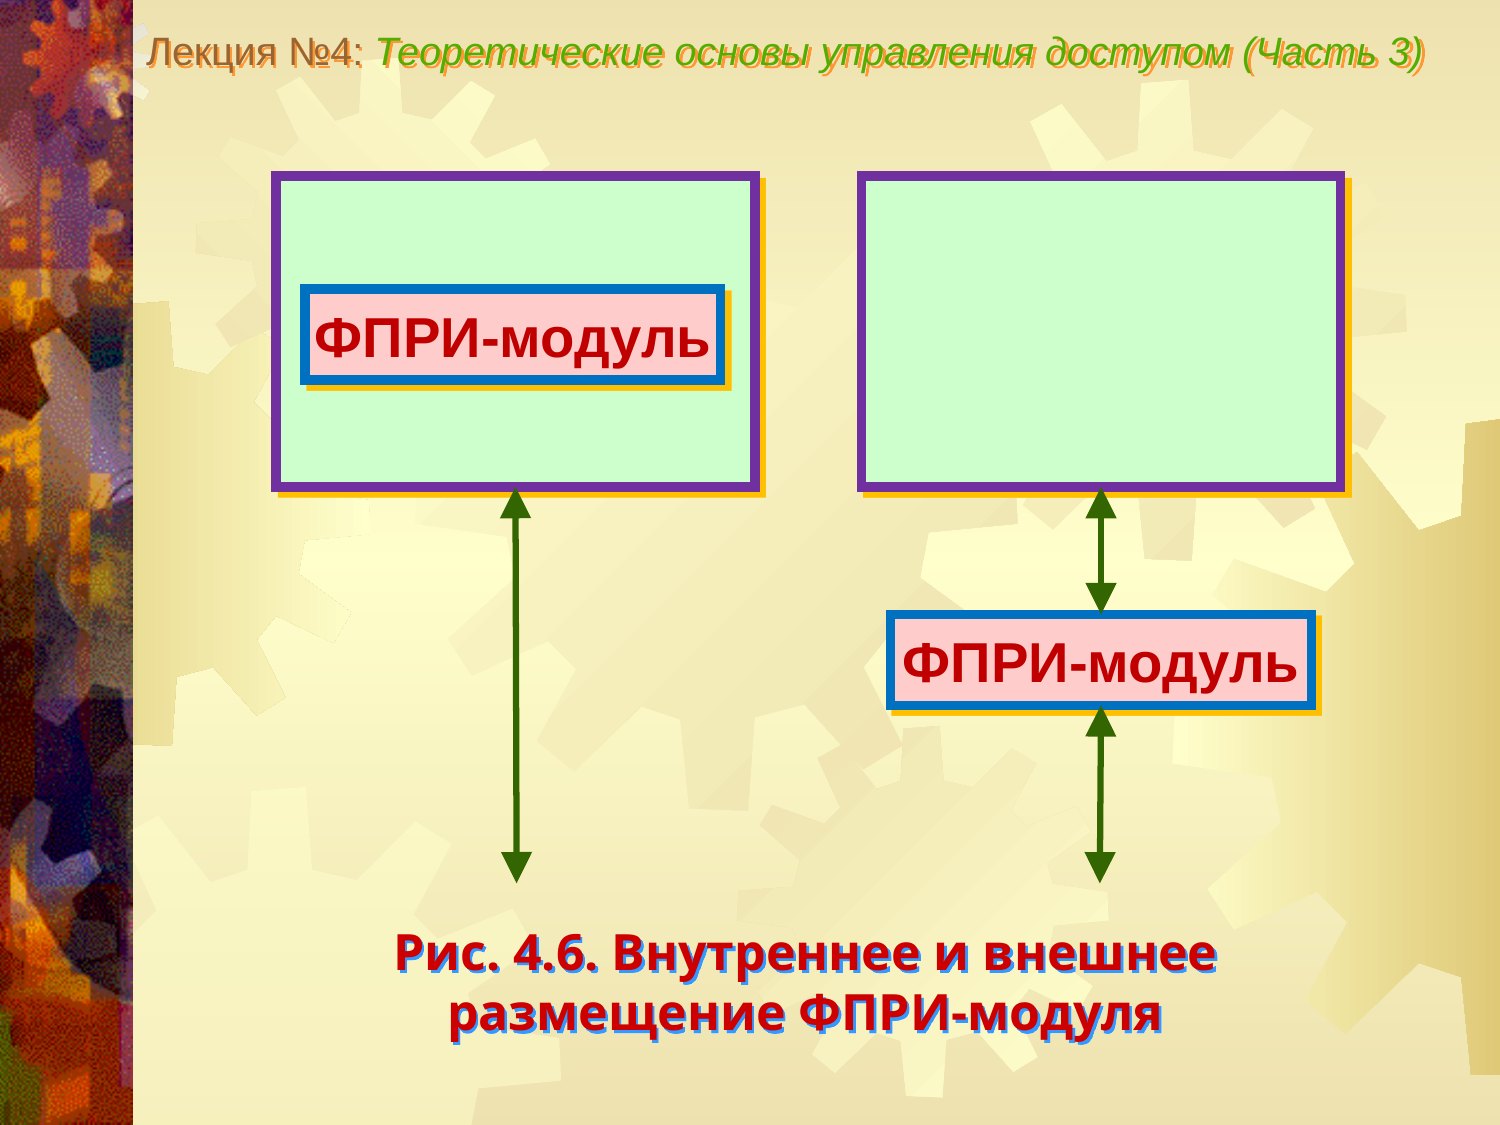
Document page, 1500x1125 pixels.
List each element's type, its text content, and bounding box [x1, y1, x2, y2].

picture [0, 0, 133, 1125]
text_box Рис. 4.6. Внутреннее и внешнее размещение ФПРИ-модуля [152, 920, 1459, 1041]
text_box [275, 175, 1341, 884]
text_box Лекция №4: Теоретические основы управления доступом (Часть 3) [123, 31, 1500, 75]
